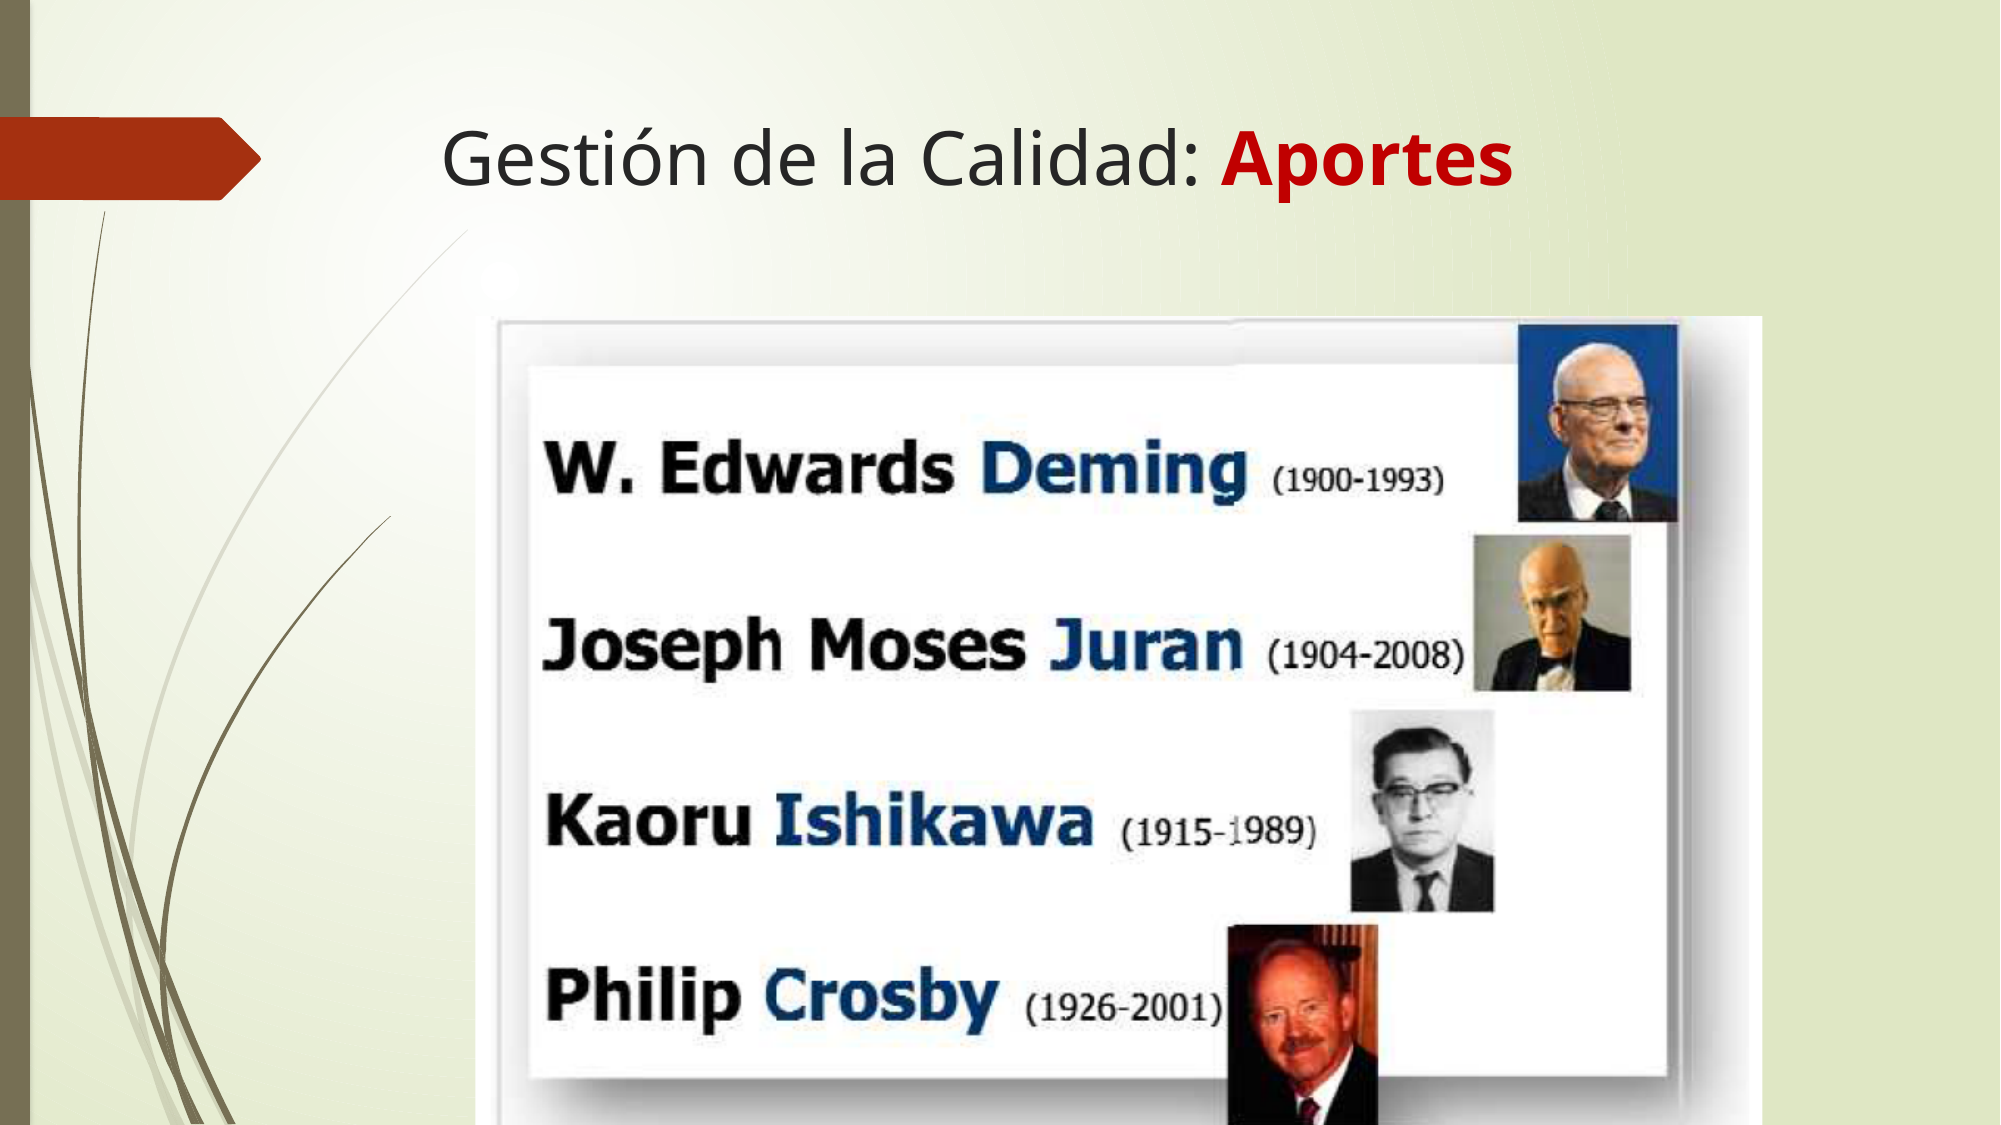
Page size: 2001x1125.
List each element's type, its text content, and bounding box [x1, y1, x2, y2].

title Gestión de la Calidad: Aportes [425, 102, 1888, 313]
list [474, 316, 1763, 1125]
